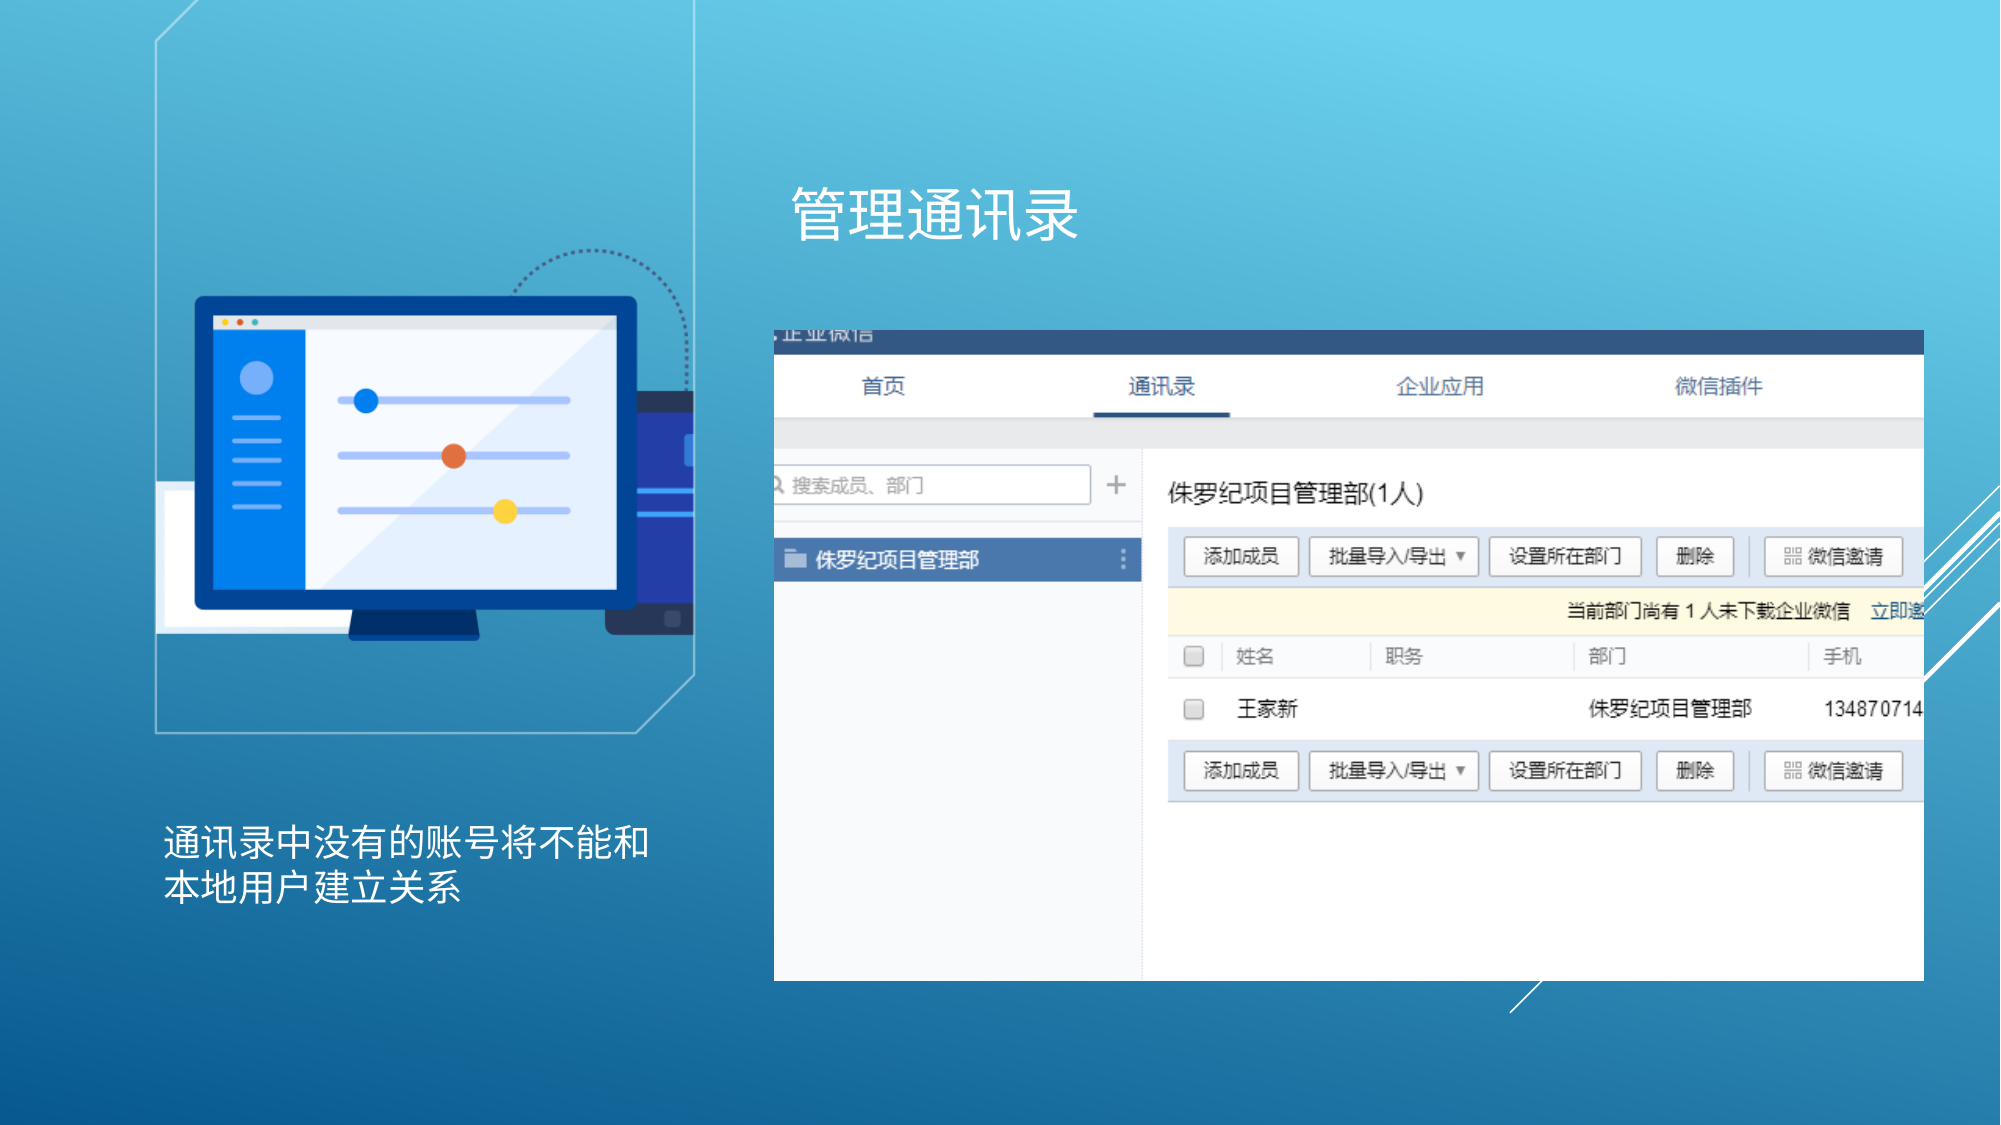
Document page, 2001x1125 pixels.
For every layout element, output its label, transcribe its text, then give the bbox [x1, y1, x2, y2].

picture [774, 330, 1924, 981]
text_box 通讯录中没有的账号将不能和本地用户建立关系 [148, 812, 702, 917]
picture [155, 0, 695, 734]
title 管理通讯录 [774, 68, 1763, 256]
